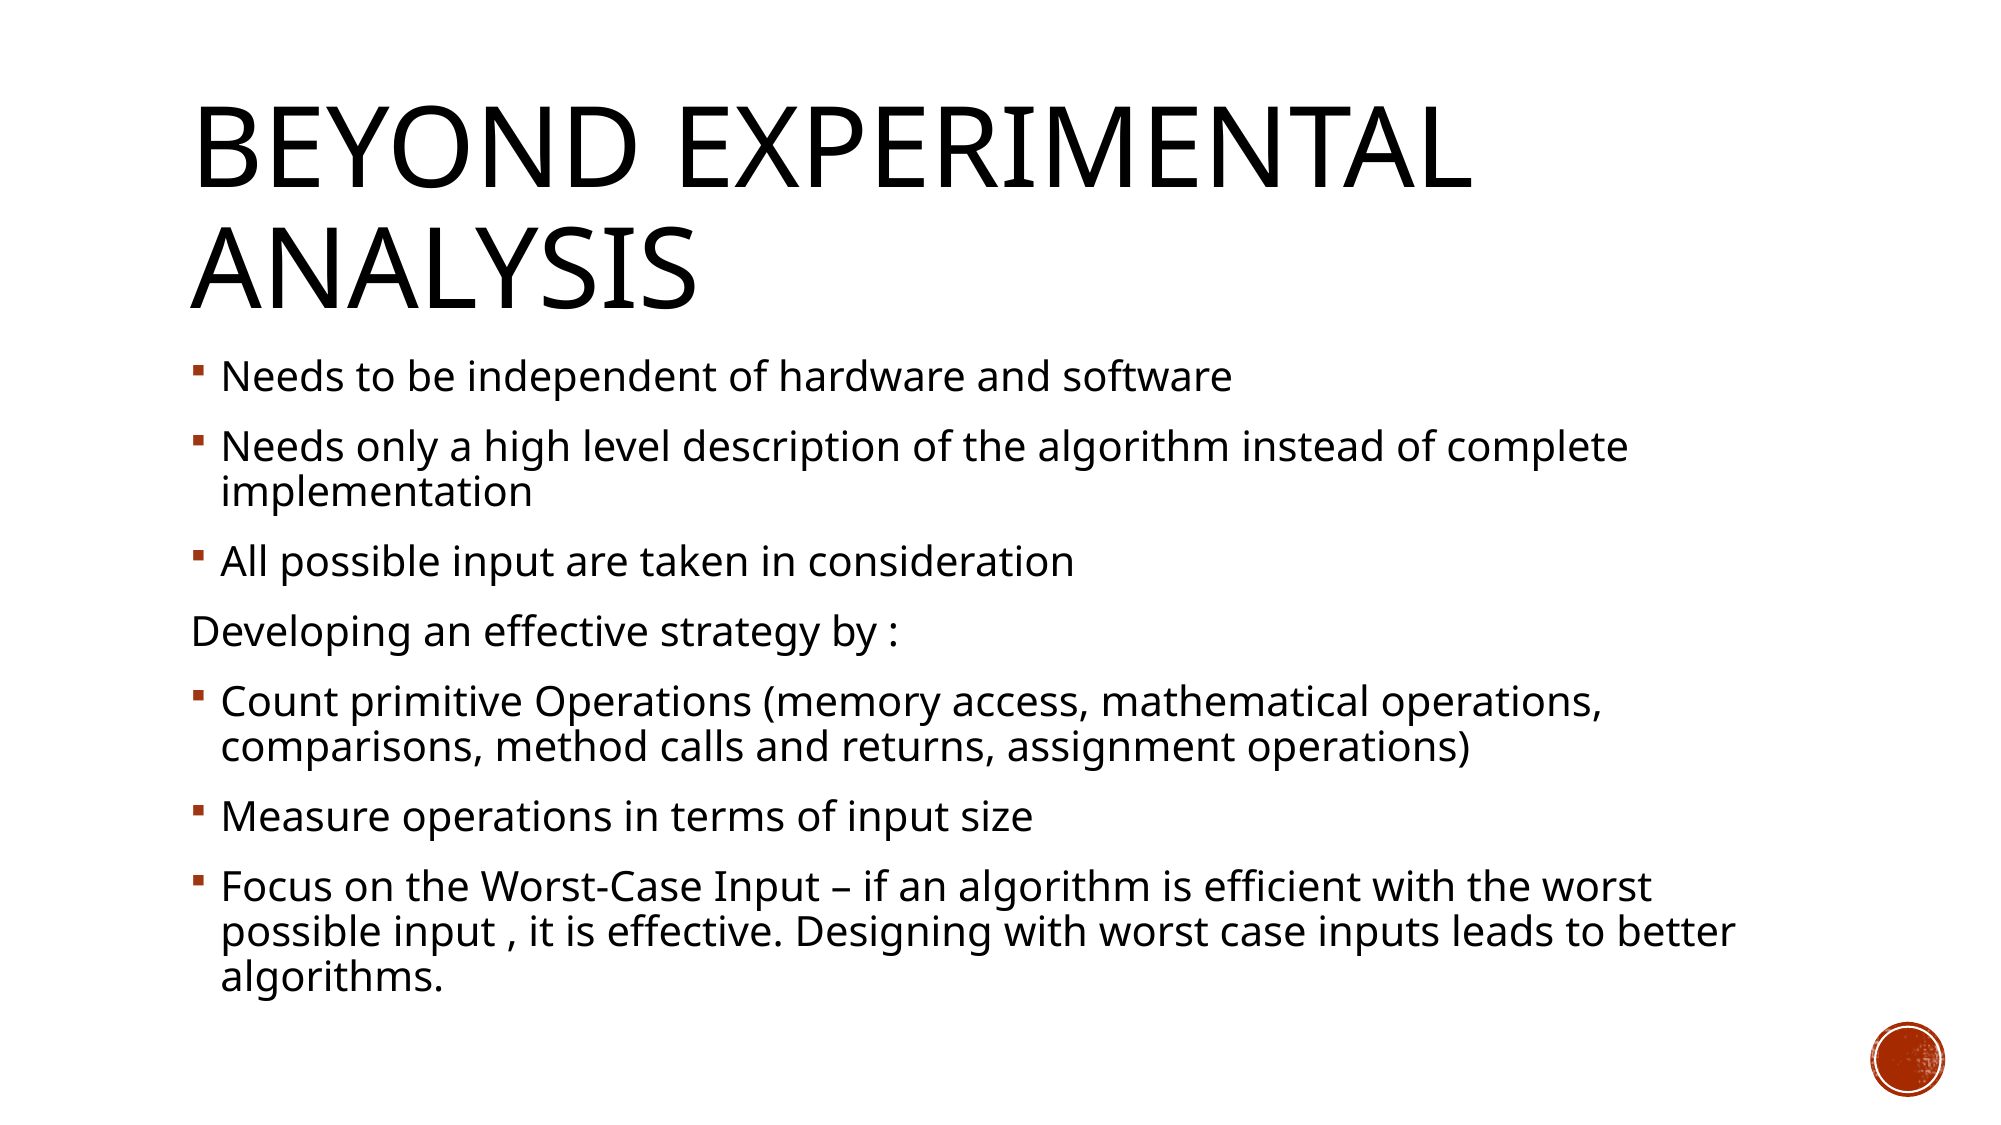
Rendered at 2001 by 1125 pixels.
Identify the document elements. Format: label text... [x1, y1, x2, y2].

title BEYOND EXPERIMENTAL ANALYSIS [175, 79, 1826, 344]
list Needs to be independent of hardware and software Needs only a high level description of the algorithm instead of complete implementation All possible input are taken in consideration Developing an effective strategy by : Count primitive Operations (memory access, mathematical operations, comparisons, method calls and returns, assignment operations) Measure operations in terms of input size Focus on the Worst-Case Input – if an algorithm is efficient with the worst possible input , it is effective. Designing with worst case inputs leads to better algorithms. [175, 348, 1826, 1013]
